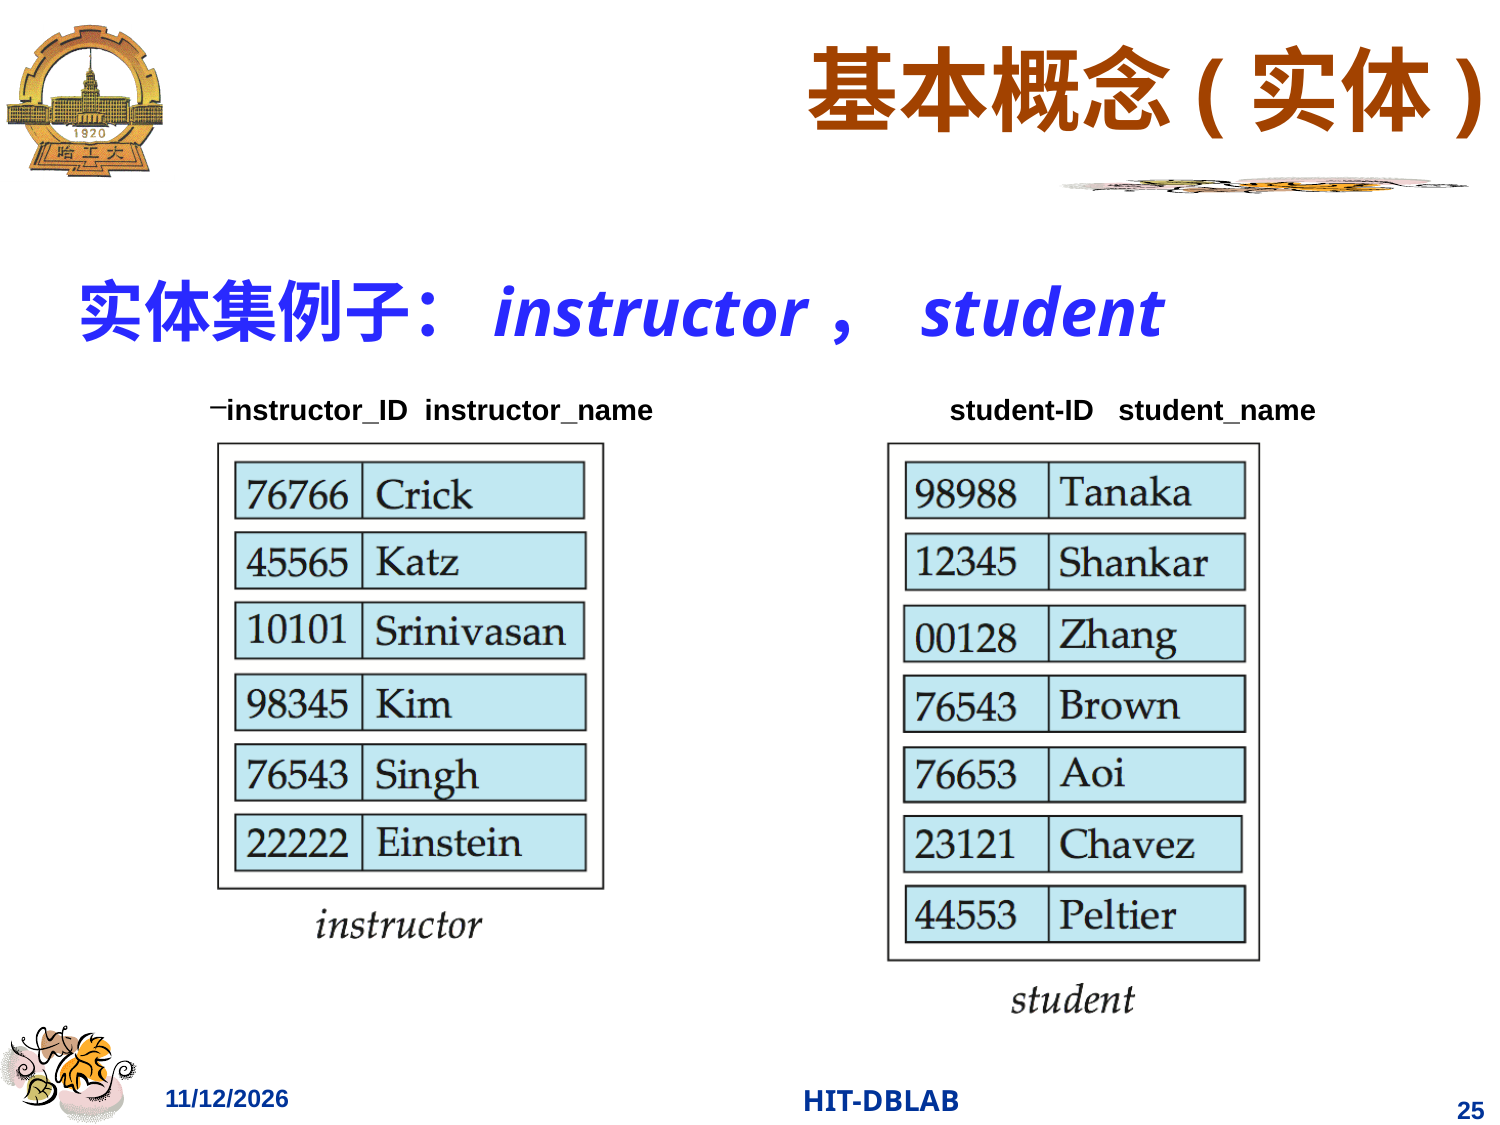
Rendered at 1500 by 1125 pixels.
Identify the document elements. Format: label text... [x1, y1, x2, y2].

text_box instructor_ID instructor_name student-ID student_name [195, 383, 1407, 434]
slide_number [149, 1074, 413, 1125]
list 实体集例子：instructor， student [62, 262, 1413, 362]
title 基本概念(实体) [162, 0, 1500, 176]
slide_number 25 [1437, 1087, 1500, 1125]
picture [0, 24, 175, 182]
picture [217, 442, 1261, 1024]
footer HIT-DBLAB [524, 1074, 1238, 1125]
